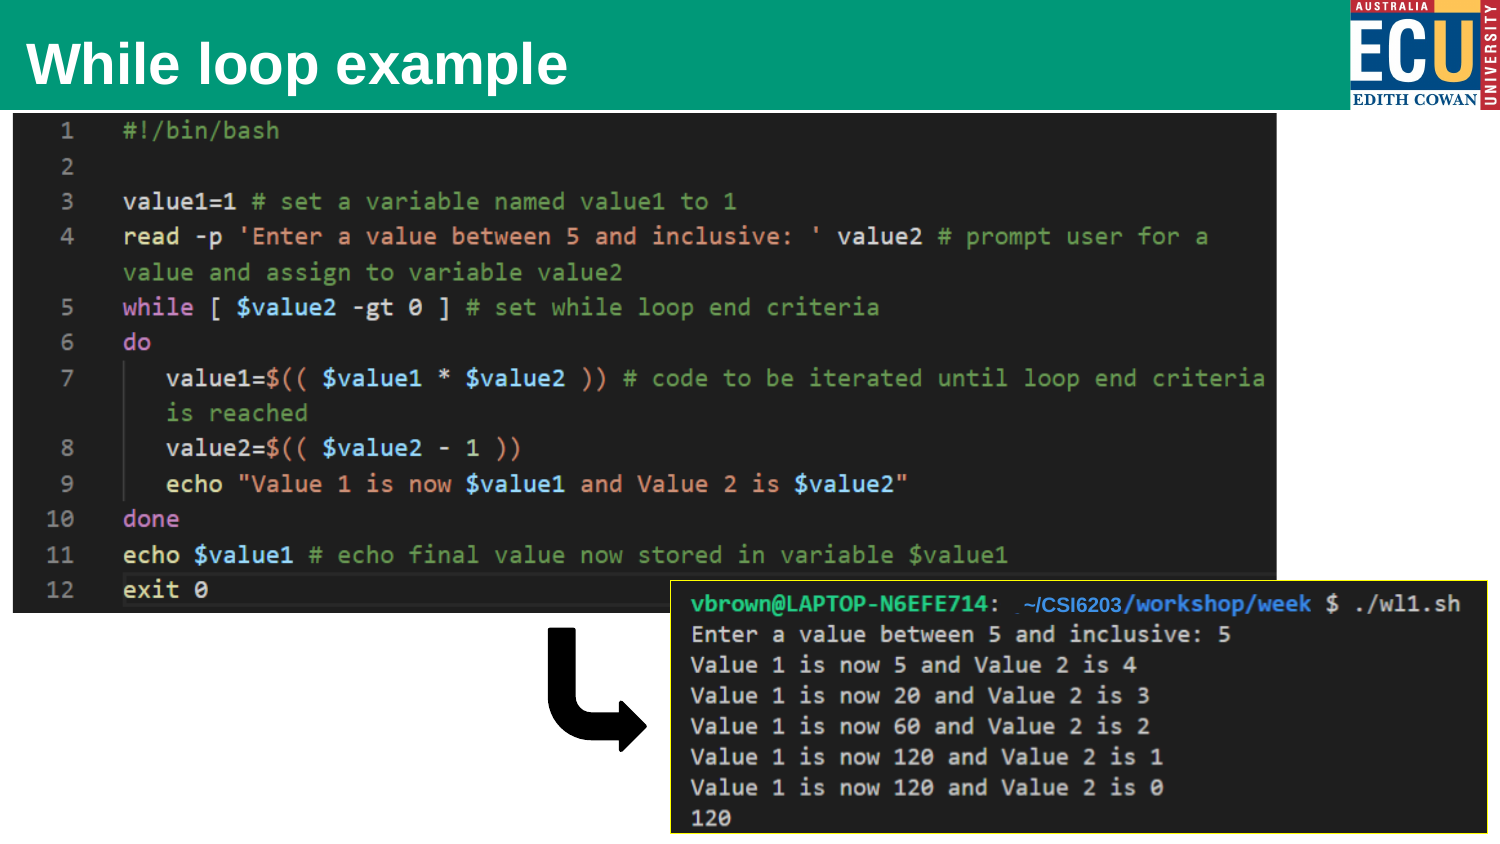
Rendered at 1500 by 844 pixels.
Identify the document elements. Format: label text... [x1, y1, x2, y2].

picture [12, 113, 1488, 834]
text_box [547, 627, 647, 752]
title While loop example [23, 23, 645, 112]
picture [1351, 0, 1500, 110]
